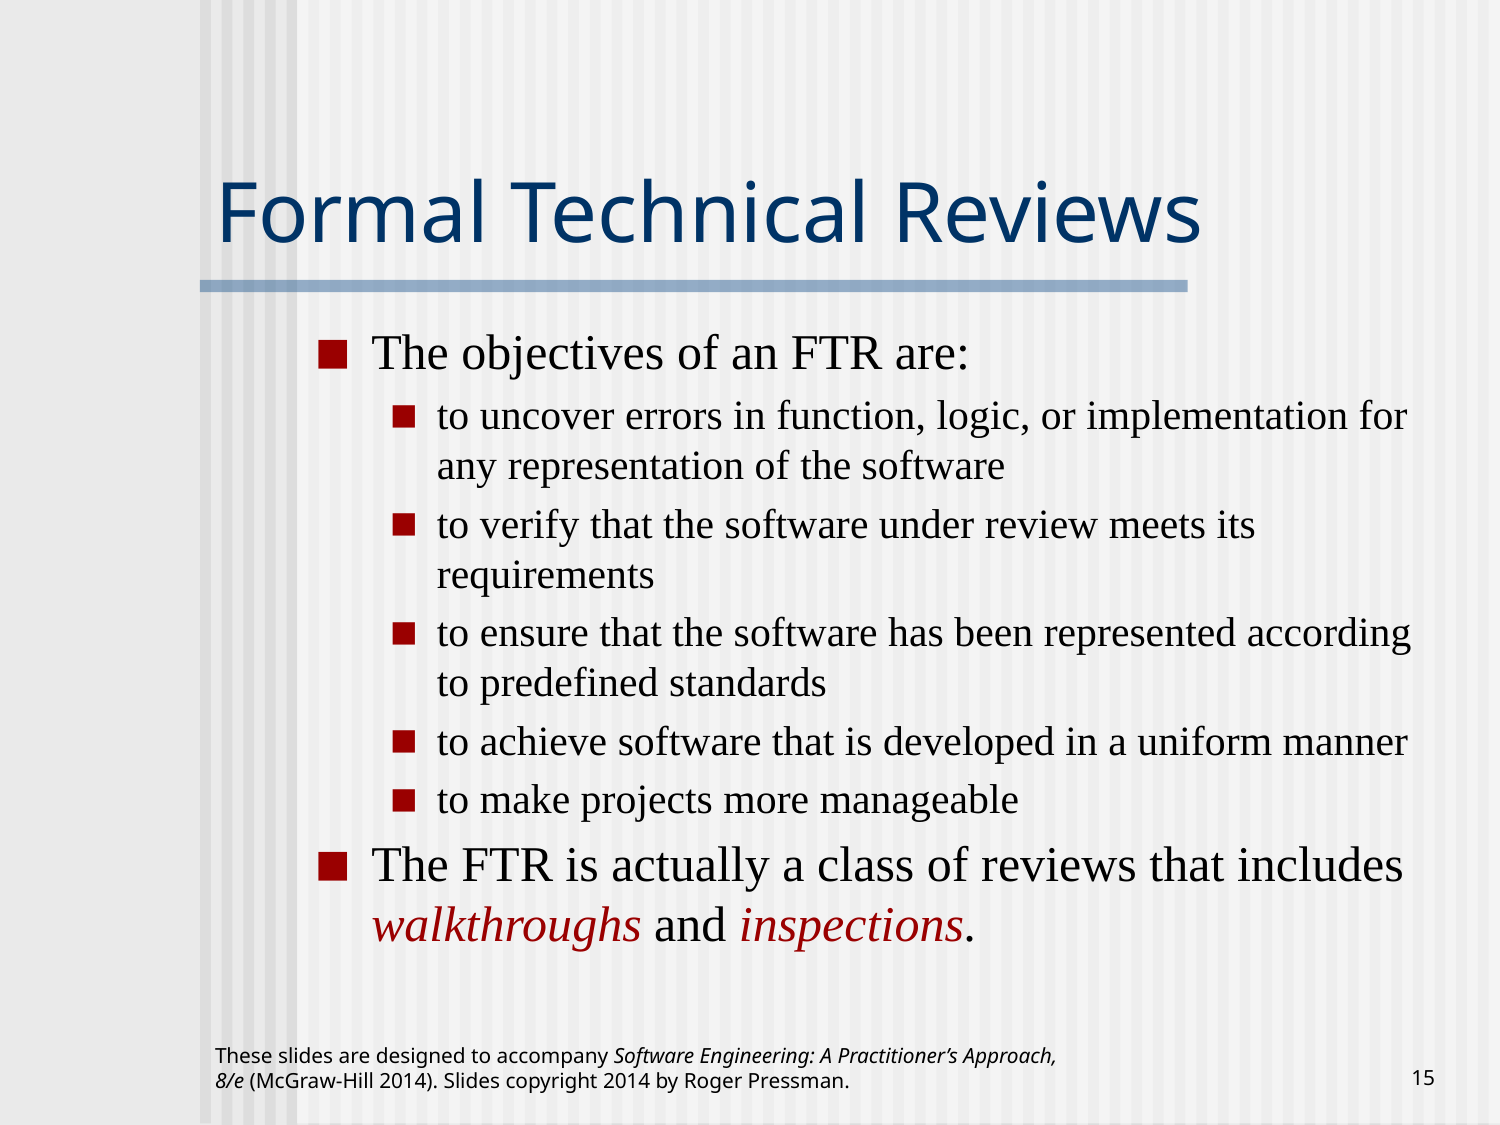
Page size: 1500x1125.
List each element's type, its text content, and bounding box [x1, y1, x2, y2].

text_box These slides are designed to accompany Software Engineering: A Practitioner’s Approach, 8/e (McGraw-Hill 2014). Slides copyright 2014 by Roger Pressman. [199, 1024, 1100, 1100]
title Formal Technical Reviews [200, 162, 1300, 267]
text_box ‹#› [1237, 1024, 1450, 1100]
list The objectives of an FTR are: to uncover errors in function, logic, or implementation for any representation of the software to verify that the software under review meets its requirements to ensure that the software has been represented according to predefined standards to achieve software that is developed in a uniform manner to make projects more manageable The FTR is actually a class of reviews that includes walkthroughs and inspections. [300, 312, 1438, 1000]
